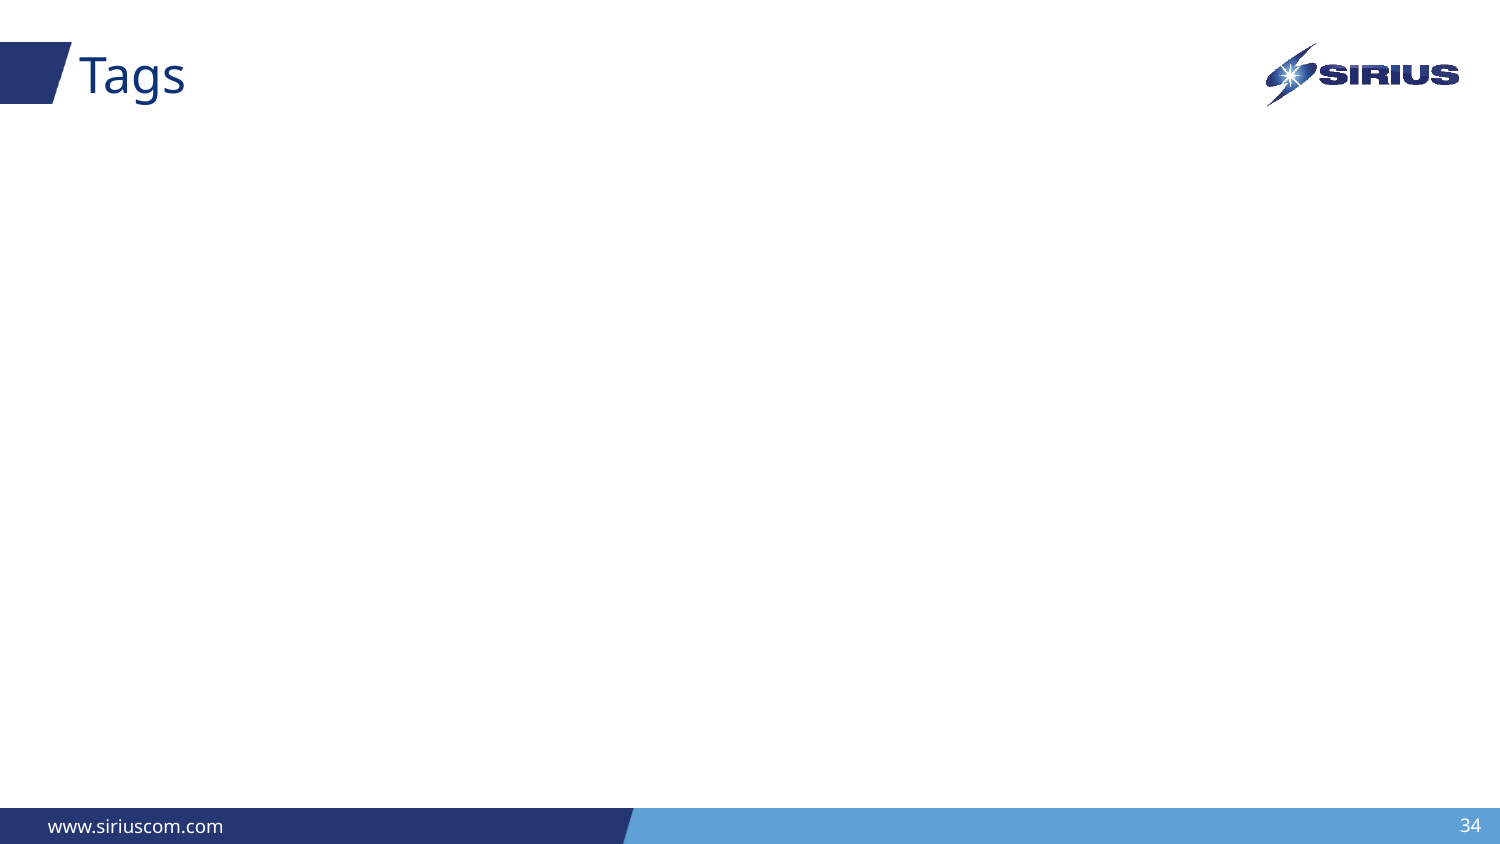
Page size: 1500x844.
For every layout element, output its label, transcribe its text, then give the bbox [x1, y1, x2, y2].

picture [0, 42, 72, 104]
title Tags [72, 35, 1233, 112]
picture [1265, 42, 1459, 107]
picture [0, 808, 1500, 844]
